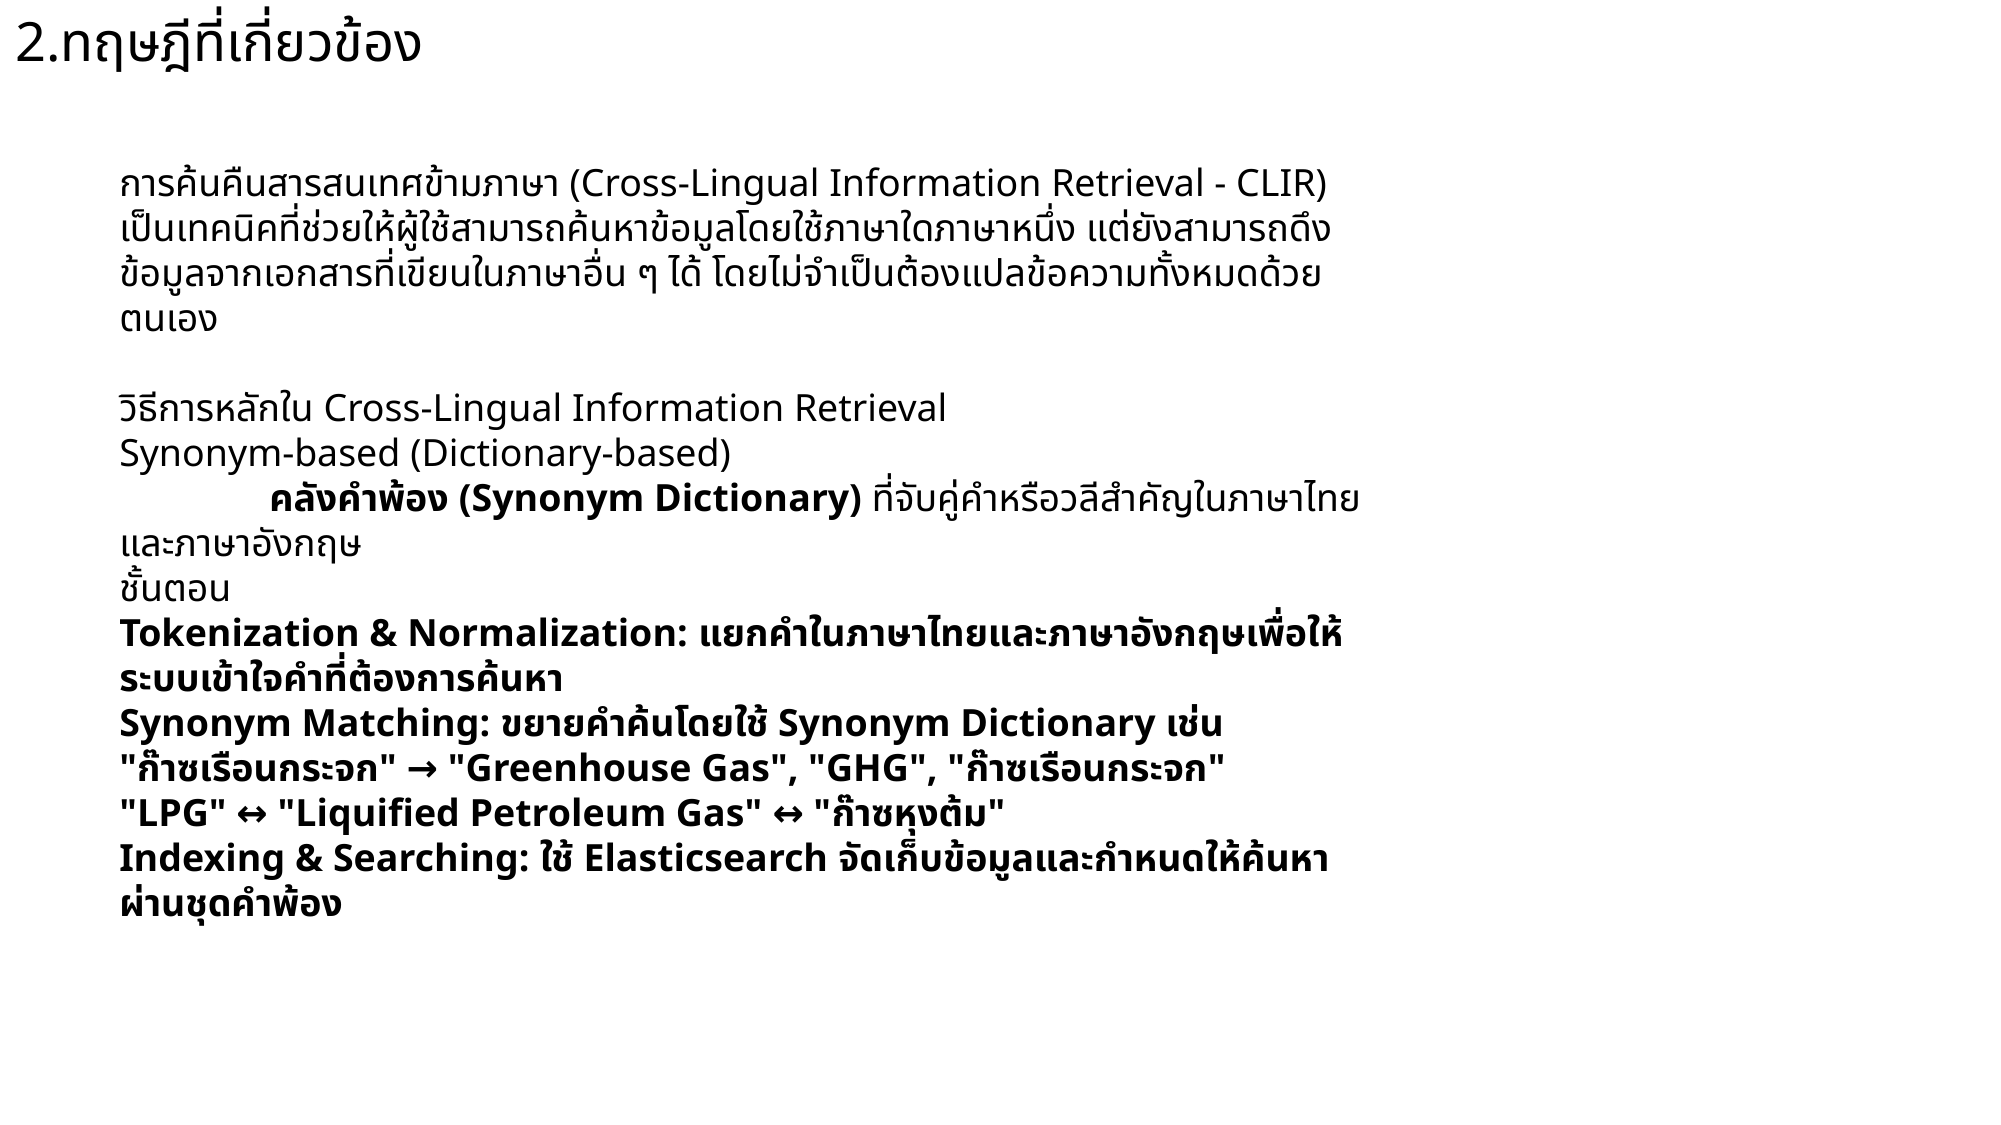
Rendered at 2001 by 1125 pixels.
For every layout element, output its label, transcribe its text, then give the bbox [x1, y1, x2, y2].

title 2.ทฤษฎีที่เกี่ยวข้อง [0, 0, 1172, 82]
text_box การค้นคืนสารสนเทศข้ามภาษา (Cross-Lingual Information Retrieval - CLIR) เป็นเทคนิคที่ช่วยให้ผู้ใช้สามารถค้นหาข้อมูลโดยใช้ภาษาใดภาษาหนึ่ง แต่ยังสามารถดึงข้อมูลจากเอกสารที่เขียนในภาษาอื่น ๆ ได้ โดยไม่จำเป็นต้องแปลข้อความทั้งหมดด้วยตนเอง วิธีการหลักใน Cross-Lingual Information Retrieval Synonym-based (Dictionary-based) คลังคำพ้อง (Synonym Dictionary) ที่จับคู่คำหรือวลีสำคัญในภาษาไทยและภาษาอังกฤษ ชั้นตอน Tokenization & Normalization: แยกคำในภาษาไทยและภาษาอังกฤษเพื่อให้ระบบเข้าใจคำที่ต้องการค้นหา Synonym Matching: ขยายคำค้นโดยใช้ Synonym Dictionary เช่น "ก๊าซเรือนกระจก" → "Greenhouse Gas", "GHG", "ก๊าซเรือนกระจก" "LPG" ↔ "Liquified Petroleum Gas" ↔ "ก๊าซหุงต้ม" Indexing & Searching: ใช้ Elasticsearch จัดเก็บข้อมูลและกำหนดให้ค้นหาผ่านชุดคำพ้อง [104, 151, 1382, 932]
